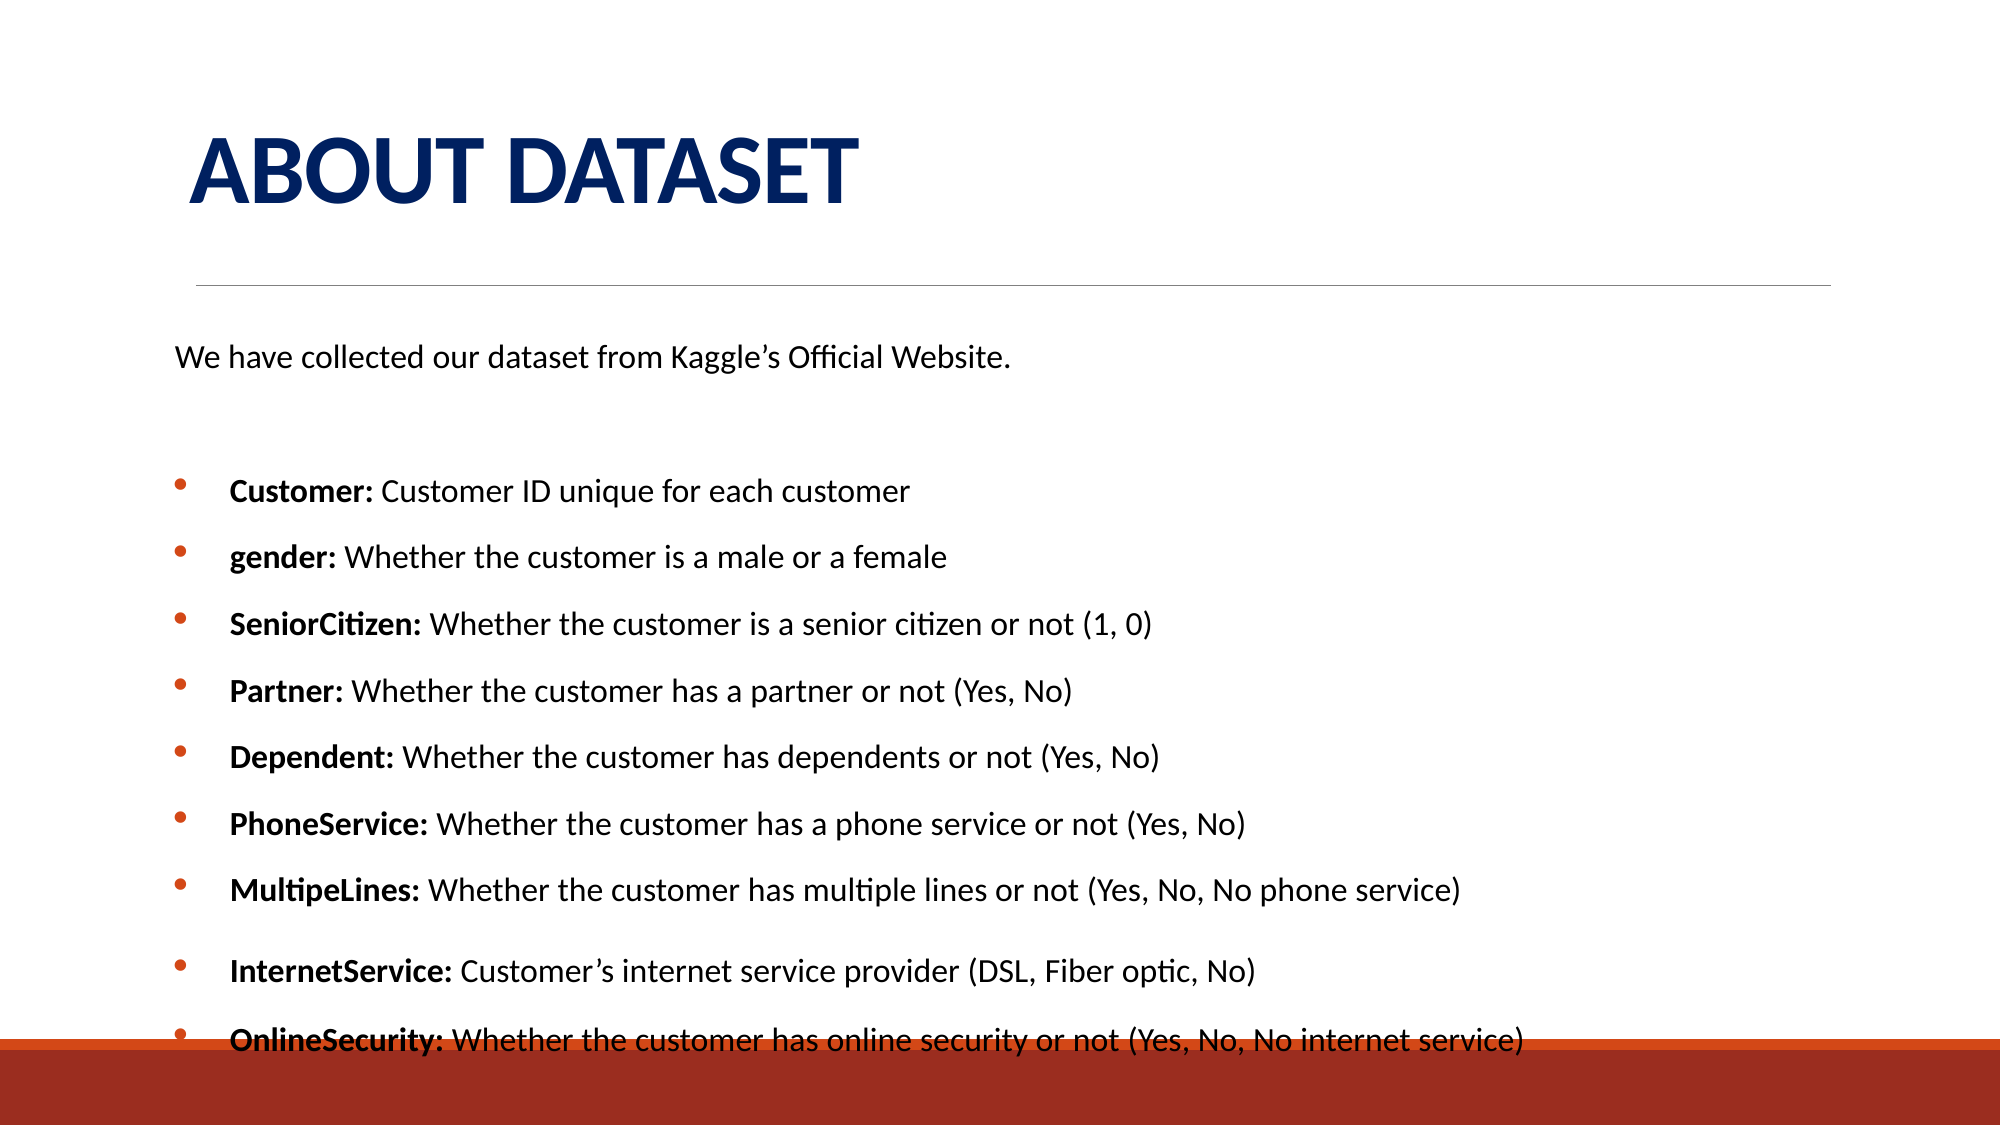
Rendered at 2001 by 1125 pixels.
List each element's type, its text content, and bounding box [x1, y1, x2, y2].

list We have collected our dataset from Kaggle’s Official Website. Customer: Customer ID unique for each customer gender: Whether the customer is a male or a female SeniorCitizen: Whether the customer is a senior citizen or not (1, 0) Partner: Whether the customer has a partner or not (Yes, No) Dependent: Whether the customer has dependents or not (Yes, No) PhoneService: Whether the customer has a phone service or not (Yes, No) MultipeLines: Whether the customer has multiple lines or not (Yes, No, No phone service) InternetService: Customer’s internet service provider (DSL, Fiber optic, No) OnlineSecurity: Whether the customer has online security or not (Yes, No, No internet service) [174, 327, 1825, 1067]
title ABOUT DATASET [174, 96, 1825, 232]
